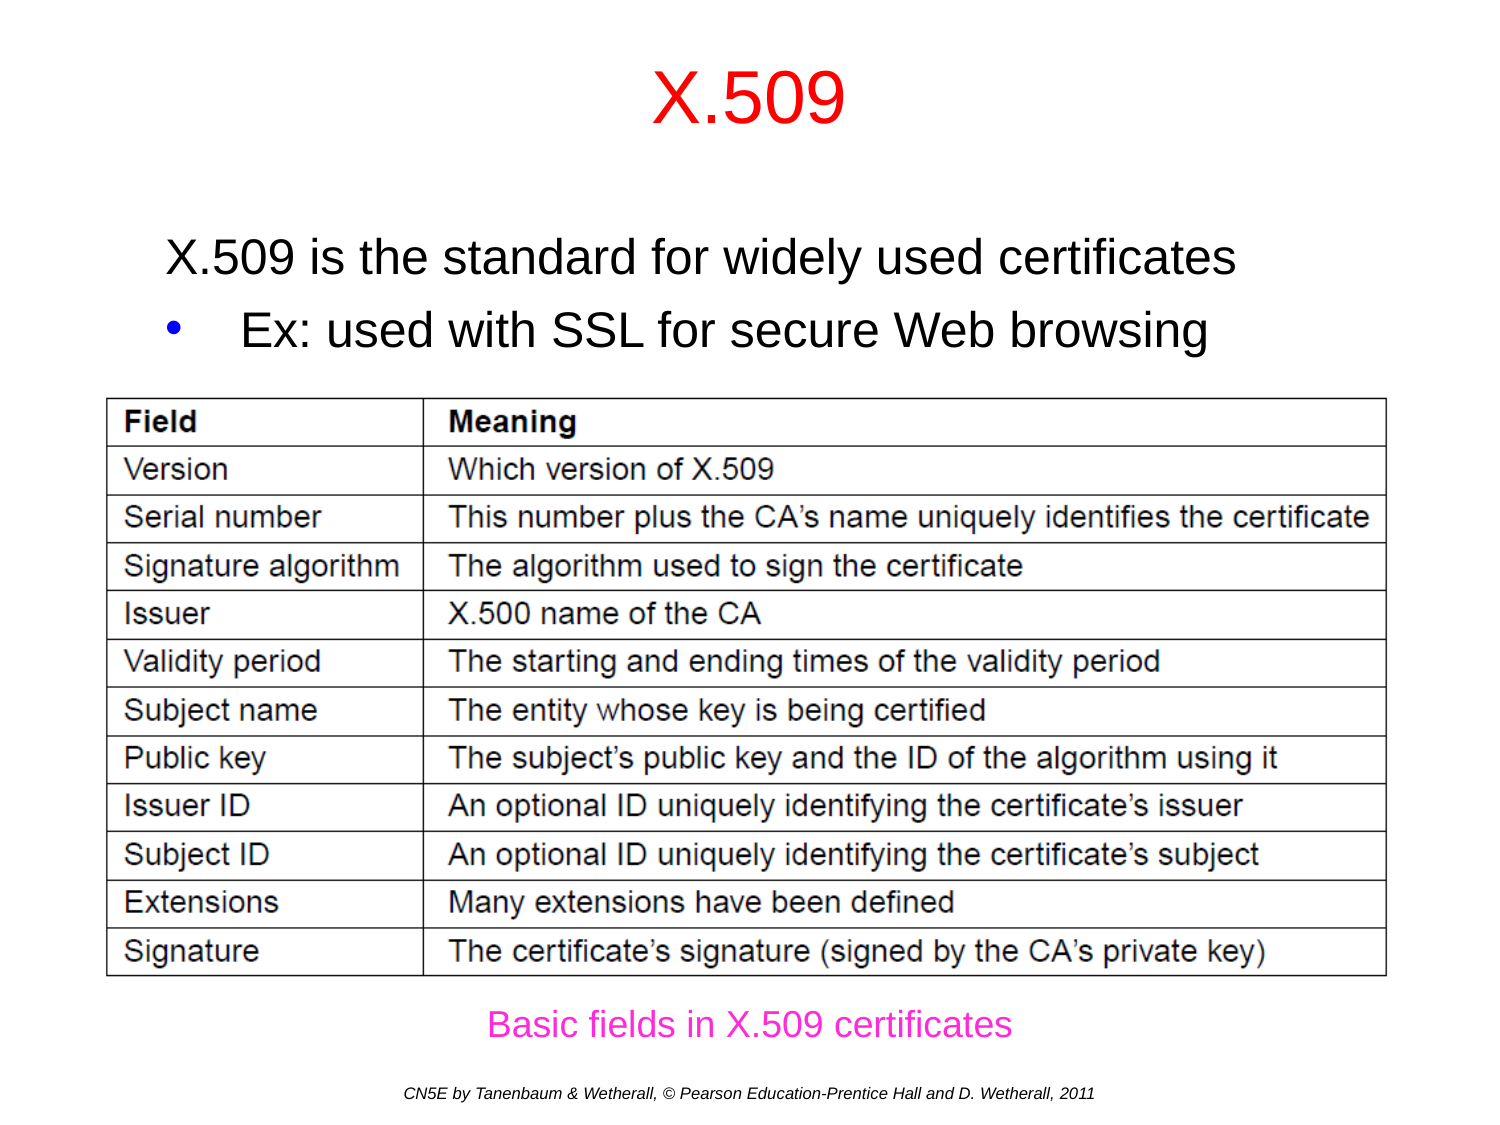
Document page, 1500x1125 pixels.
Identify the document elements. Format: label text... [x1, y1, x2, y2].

picture [100, 389, 1399, 988]
text_box Basic fields in X.509 certificates [460, 994, 1040, 1053]
title X.509 [0, 0, 1500, 188]
list X.509 is the standard for widely used certificates Ex: used with SSL for secure Web browsing [149, 216, 1429, 972]
footer CN5E by Tanenbaum & Wetherall, © Pearson Education-Prentice Hall and D. Wetherall, 2011 [0, 1074, 1500, 1125]
